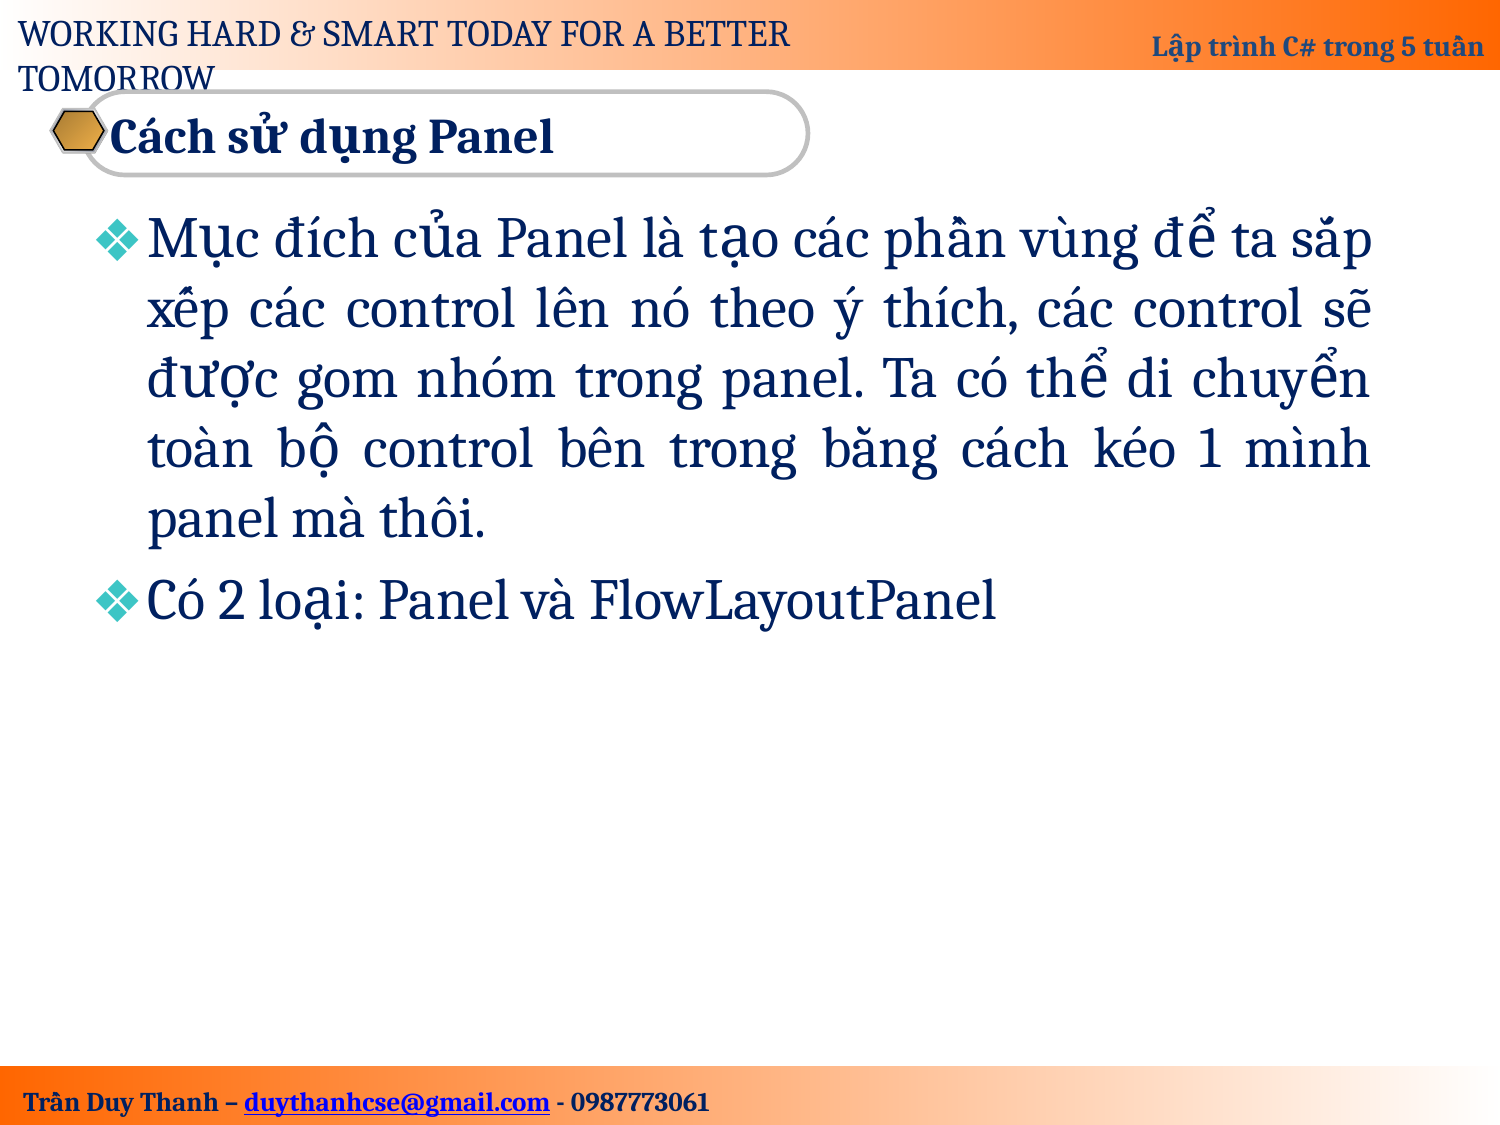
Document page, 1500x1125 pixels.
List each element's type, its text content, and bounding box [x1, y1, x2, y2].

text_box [1207, 0, 1211, 70]
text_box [49, 91, 809, 176]
text_box Mục đích của Panel là tạo các phần vùng để ta sắp xếp các control lên nó theo ý thích, các control sẽ được gom nhóm trong panel. Ta có thể di chuyển toàn bộ control bên trong bằng cách kéo 1 mình panel mà thôi. Có 2 loại: Panel và FlowLayoutPanel [75, 192, 1388, 646]
